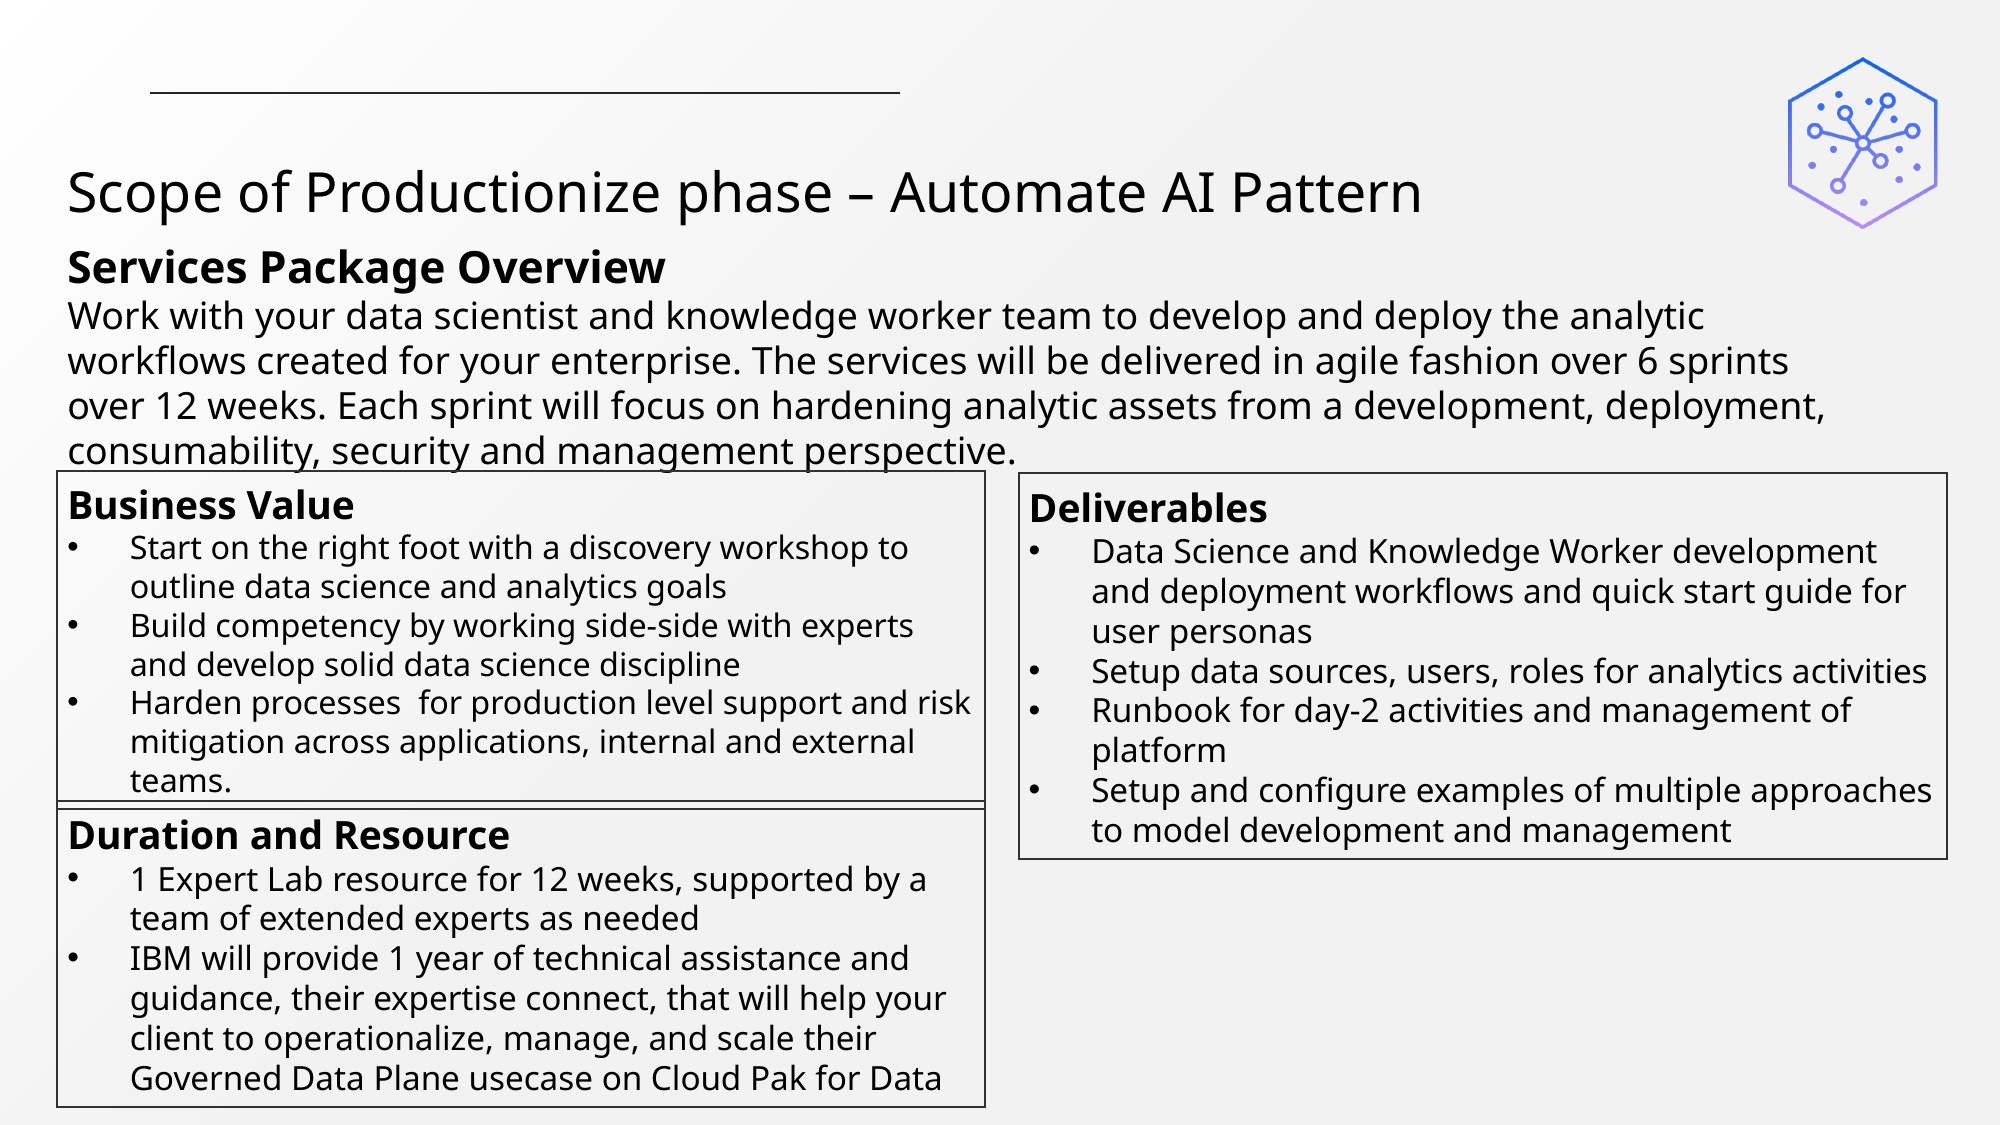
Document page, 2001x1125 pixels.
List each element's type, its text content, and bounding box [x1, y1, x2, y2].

text_box Services Package Overview Work with your data scientist and knowledge worker team to develop and deploy the analytic workflows created for your enterprise. The services will be delivered in agile fashion over 6 sprints over 12 weeks. Each sprint will focus on hardening analytic assets from a development, deployment, consumability, security and management perspective. [57, 228, 1858, 542]
text_box Scope of Productionize phase – Automate AI Pattern [57, 146, 1739, 234]
text_box Business Value Start on the right foot with a discovery workshop to outline data science and analytics goals Build competency by working side-side with experts and develop solid data science discipline Harden processes for production level support and risk mitigation across applications, internal and external teams. [57, 470, 986, 801]
text_box Deliverables Data Science and Knowledge Worker development and deployment workflows and quick start guide for user personas Setup data sources, users, roles for analytics activities Runbook for day-2 activities and management of platform Setup and configure examples of multiple approaches to model development and management [1018, 473, 1947, 860]
text_box Duration and Resource 1 Expert Lab resource for 12 weeks, supported by a team of extended experts as needed IBM will provide 1 year of technical assistance and guidance, their expertise connect, that will help your client to operationalize, manage, and scale their Governed Data Plane usecase on Cloud Pak for Data [57, 801, 986, 1108]
picture [1788, 57, 1939, 229]
